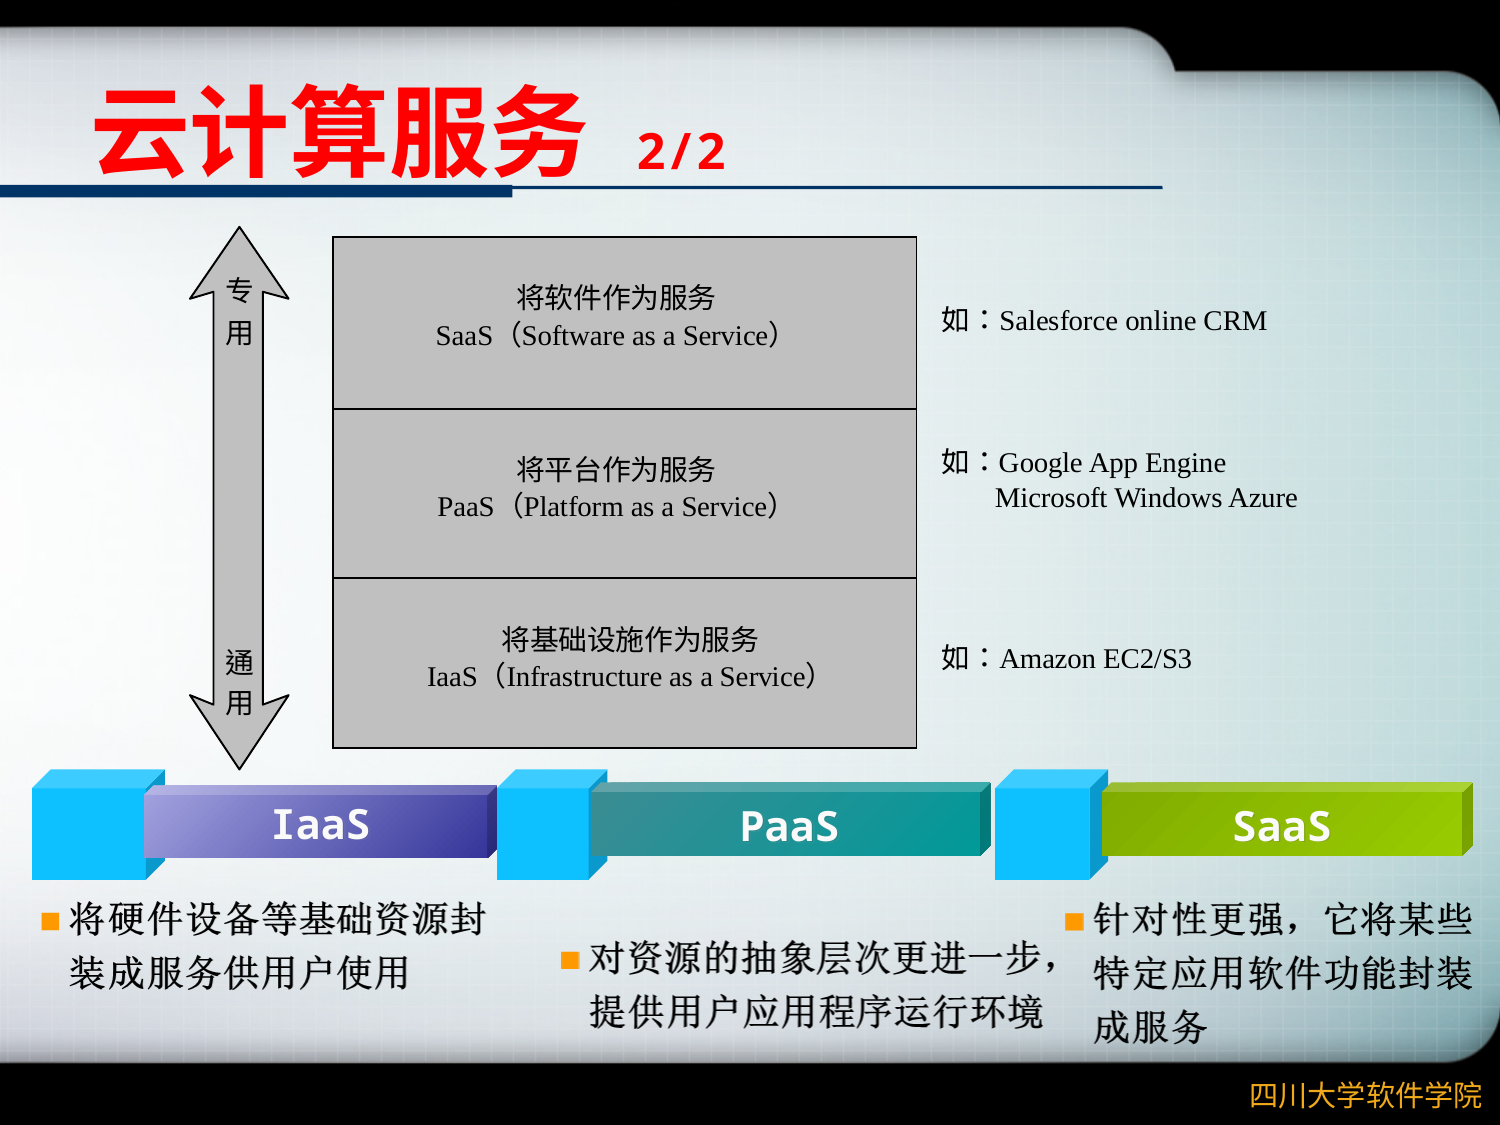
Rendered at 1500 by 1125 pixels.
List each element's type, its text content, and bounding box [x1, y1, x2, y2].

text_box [176, 219, 1346, 776]
text_box [591, 782, 991, 856]
text_box [995, 776, 1102, 861]
text_box [1102, 782, 1473, 856]
text_box SaaS [1104, 792, 1460, 858]
title 云计算服务 2/2 [75, 78, 1447, 180]
text_box PaaS [627, 792, 952, 858]
text_box [31, 769, 165, 861]
picture [0, 0, 1500, 1125]
text_box IaaS [144, 790, 497, 855]
text_box [496, 776, 601, 861]
